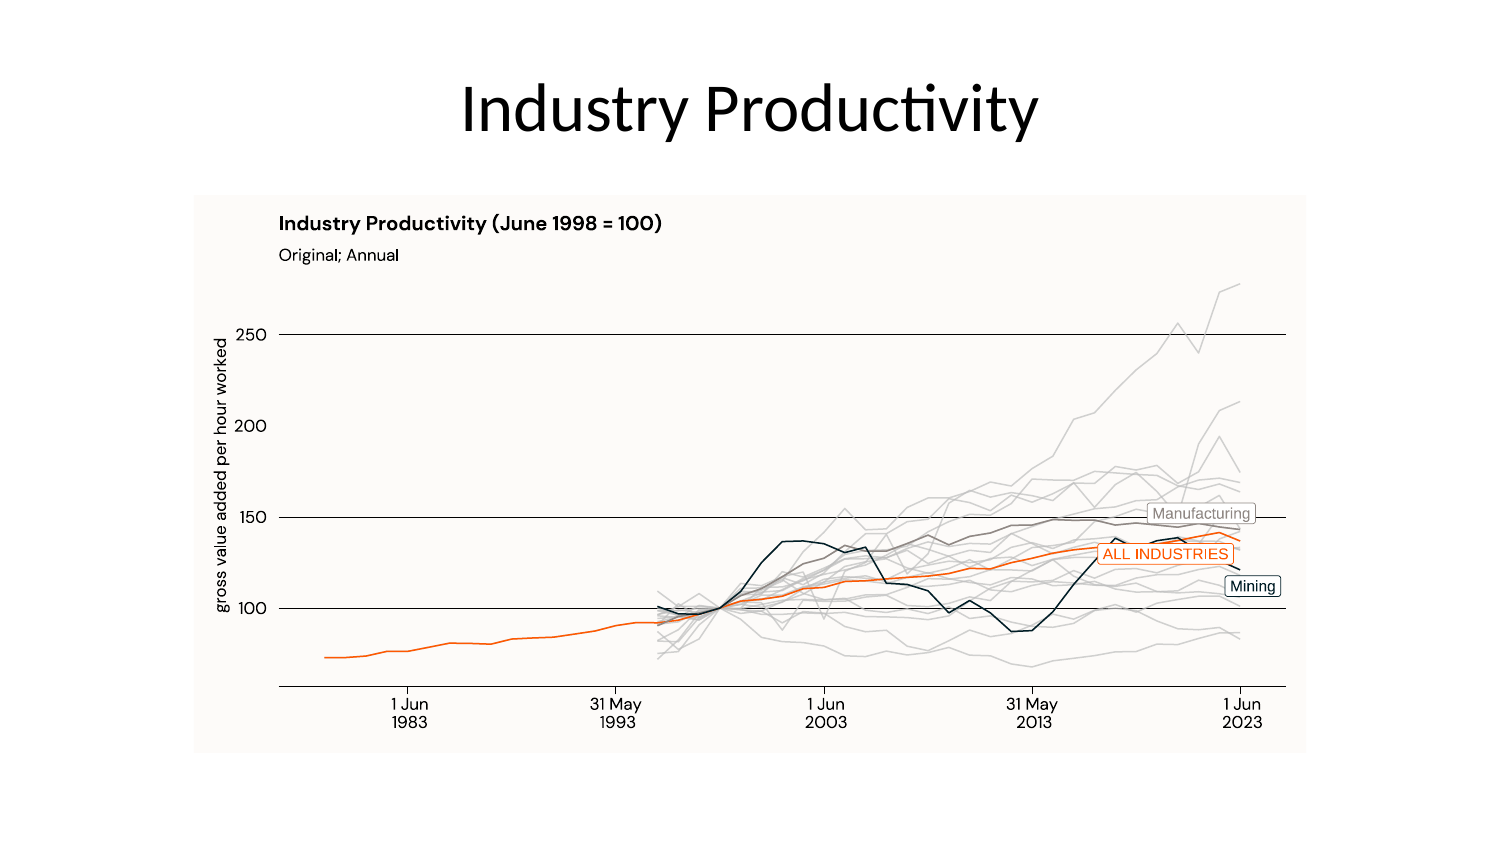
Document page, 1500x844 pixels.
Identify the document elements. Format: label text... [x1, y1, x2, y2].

title Industry Productivity [75, 33, 1425, 175]
picture [193, 195, 1307, 753]
